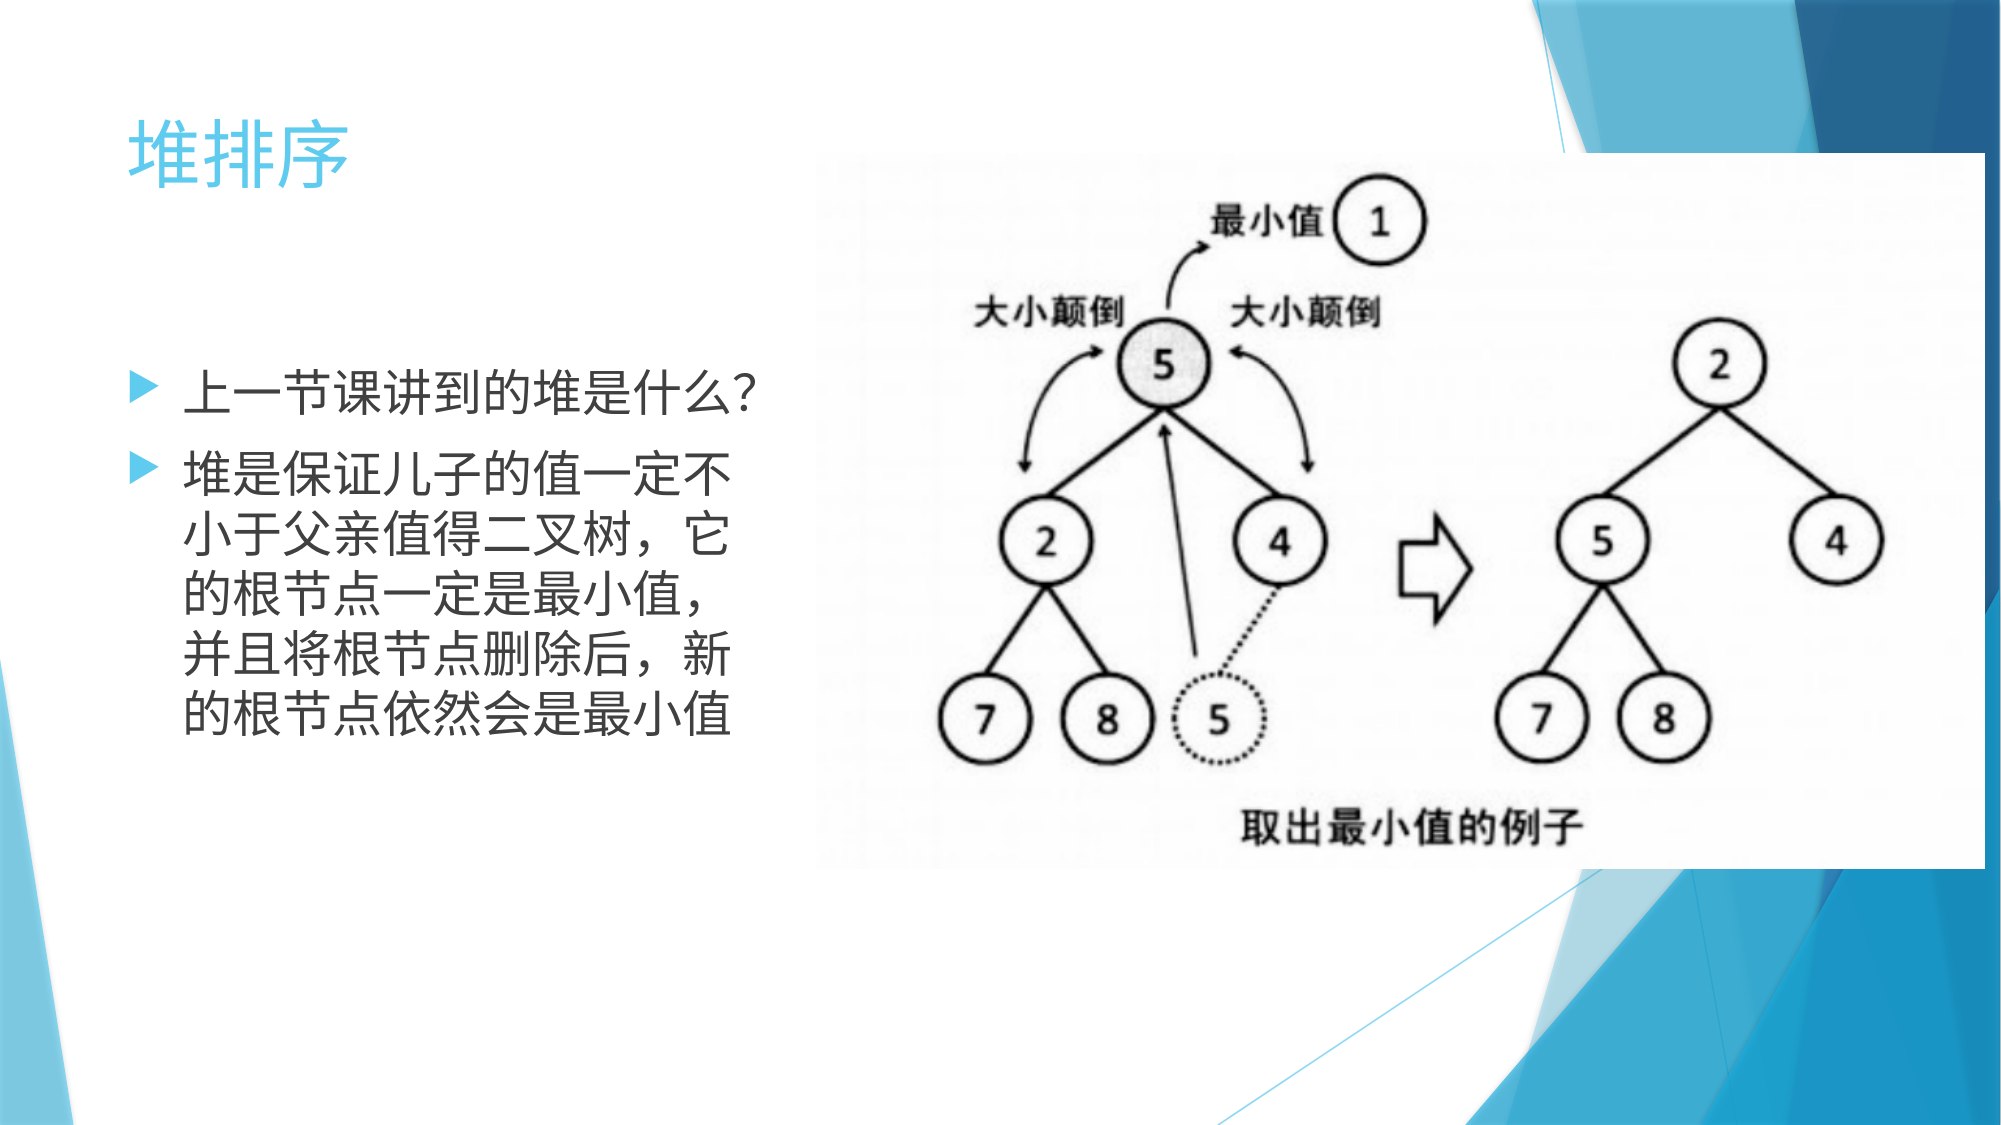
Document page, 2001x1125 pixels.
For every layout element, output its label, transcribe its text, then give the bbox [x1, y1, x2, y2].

picture [815, 152, 1986, 870]
title 堆排序 [111, 99, 1522, 317]
list 上一节课讲到的堆是什么？ 堆是保证儿子的值一定不小于父亲值得二叉树，它的根节点一定是最小值，并且将根节点删除后，新的根节点依然会是最小值 [111, 354, 793, 992]
